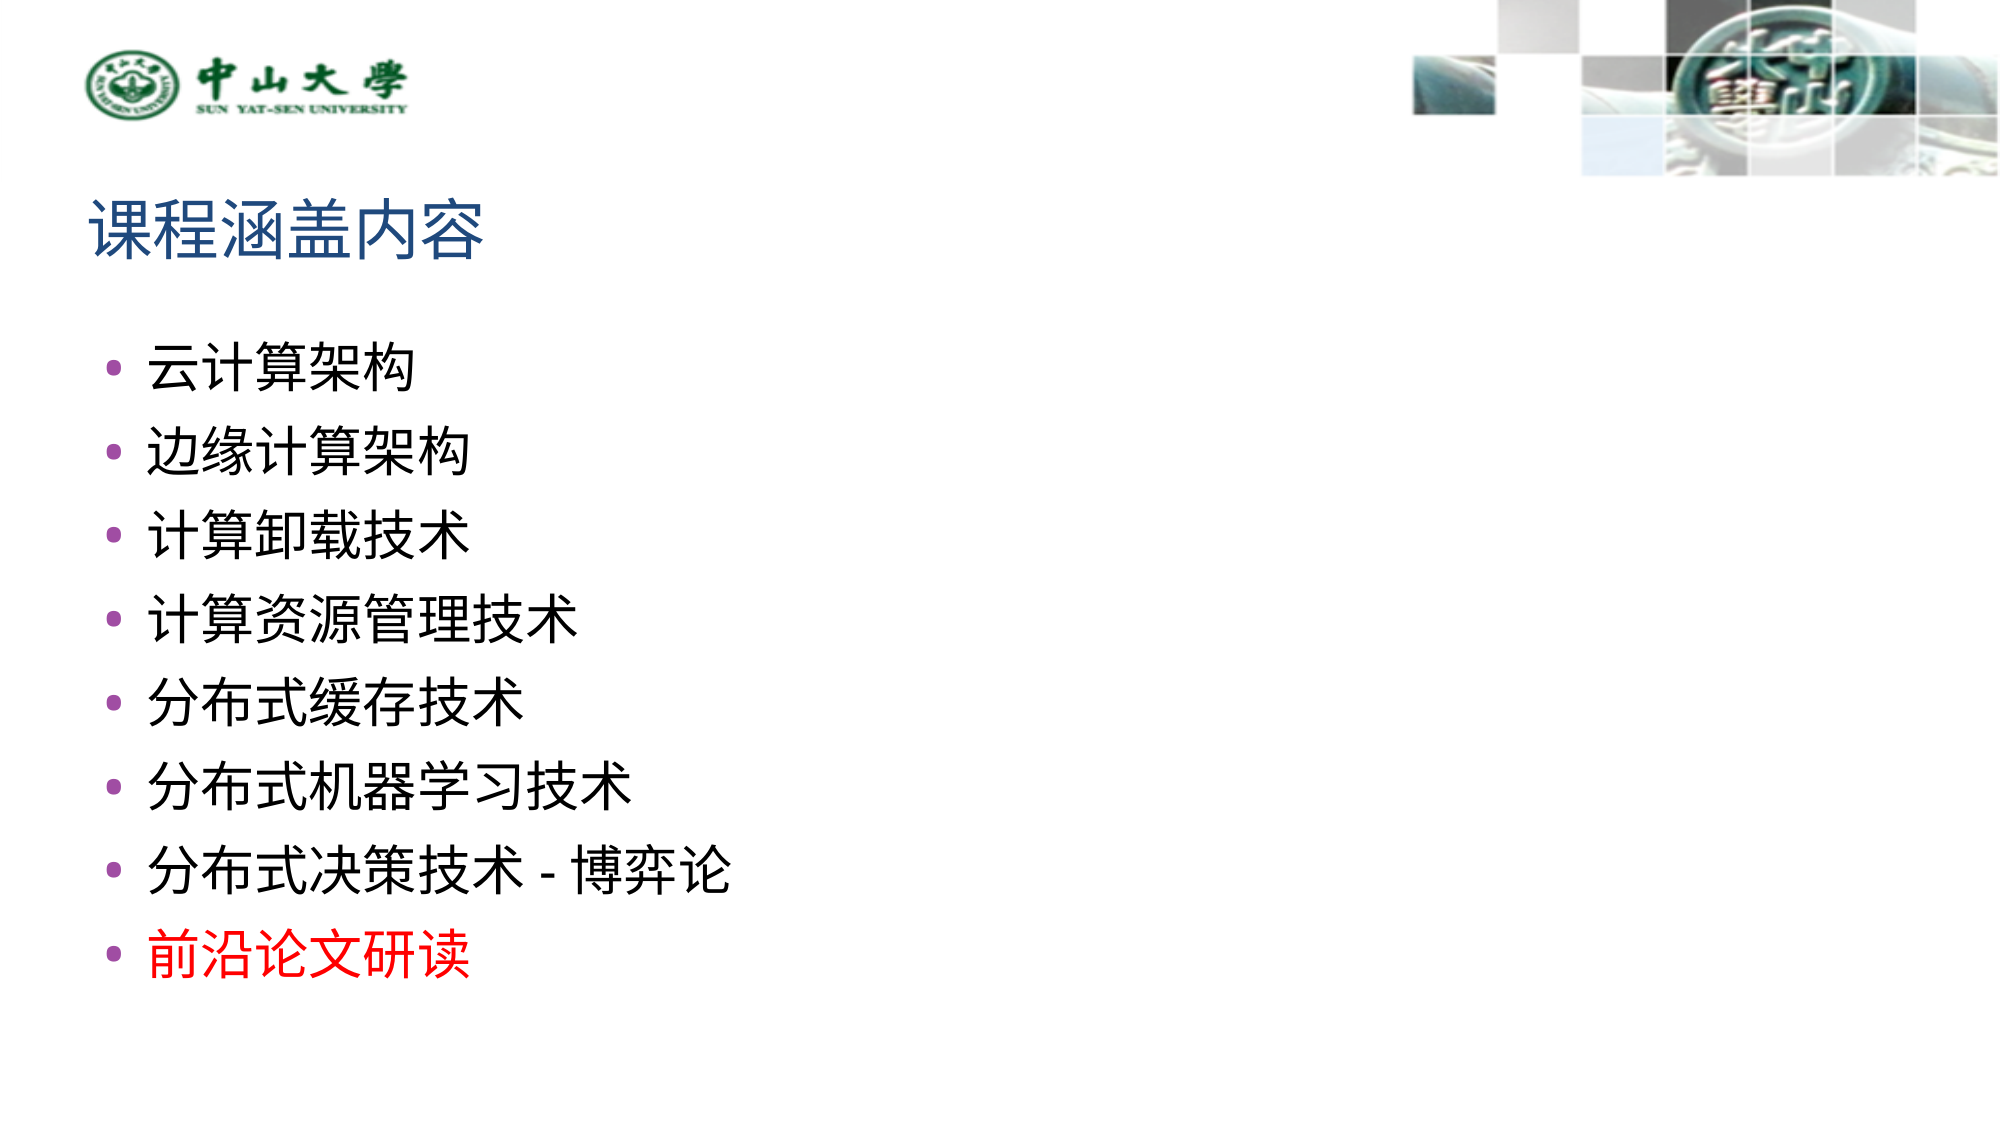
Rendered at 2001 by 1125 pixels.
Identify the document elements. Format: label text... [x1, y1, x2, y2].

title 课程涵盖内容 [71, 162, 1872, 295]
picture [0, 0, 2000, 182]
slide_number 3 [1787, 0, 1955, 61]
list 云计算架构 边缘计算架构 计算卸载技术 计算资源管理技术 分布式缓存技术 分布式机器学习技术 分布式决策技术-博弈论 前沿论文研读 [71, 326, 1900, 1094]
